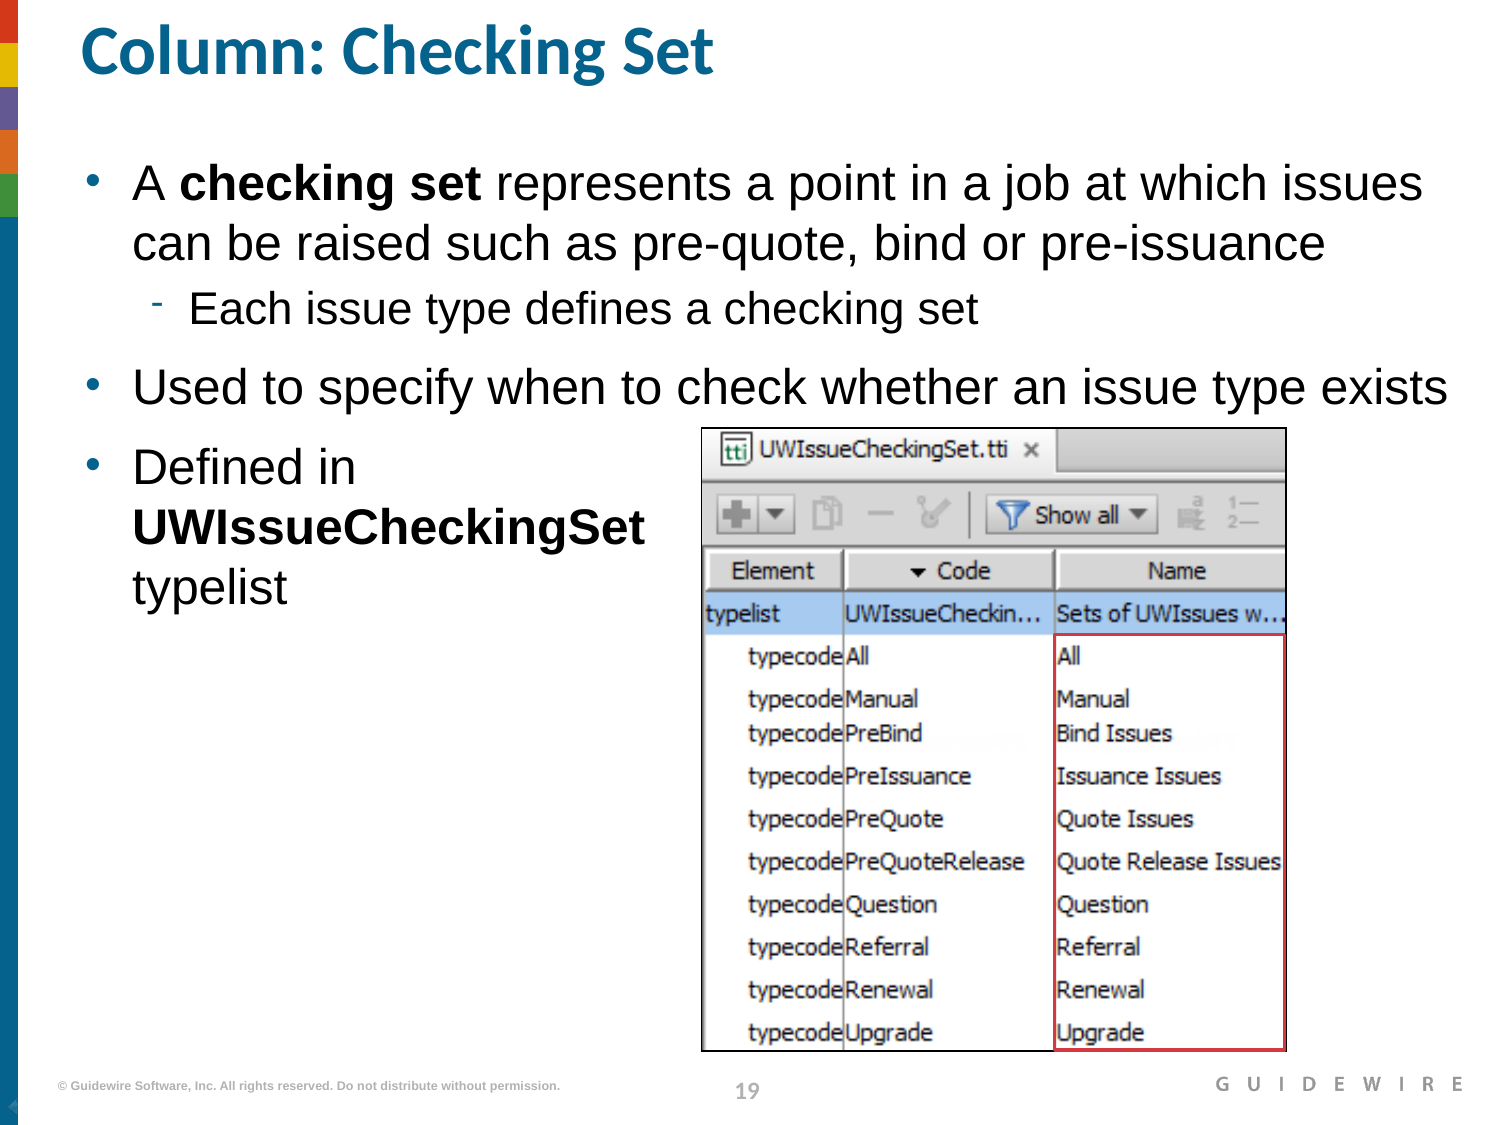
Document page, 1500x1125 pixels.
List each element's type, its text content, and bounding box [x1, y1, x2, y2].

picture [702, 428, 1286, 1051]
list A checking set represents a point in a job at which issues can be raised such as pre-quote, bind or pre-issuance Each issue type defines a checking set Used to specify when to check whether an issue type exists Defined in UWIssueCheckingSet typelist [85, 149, 1450, 1050]
picture [0, 0, 18, 216]
picture [1215, 1073, 1480, 1096]
title Column: Checking Set [81, 19, 1446, 142]
picture [10, 1101, 18, 1111]
